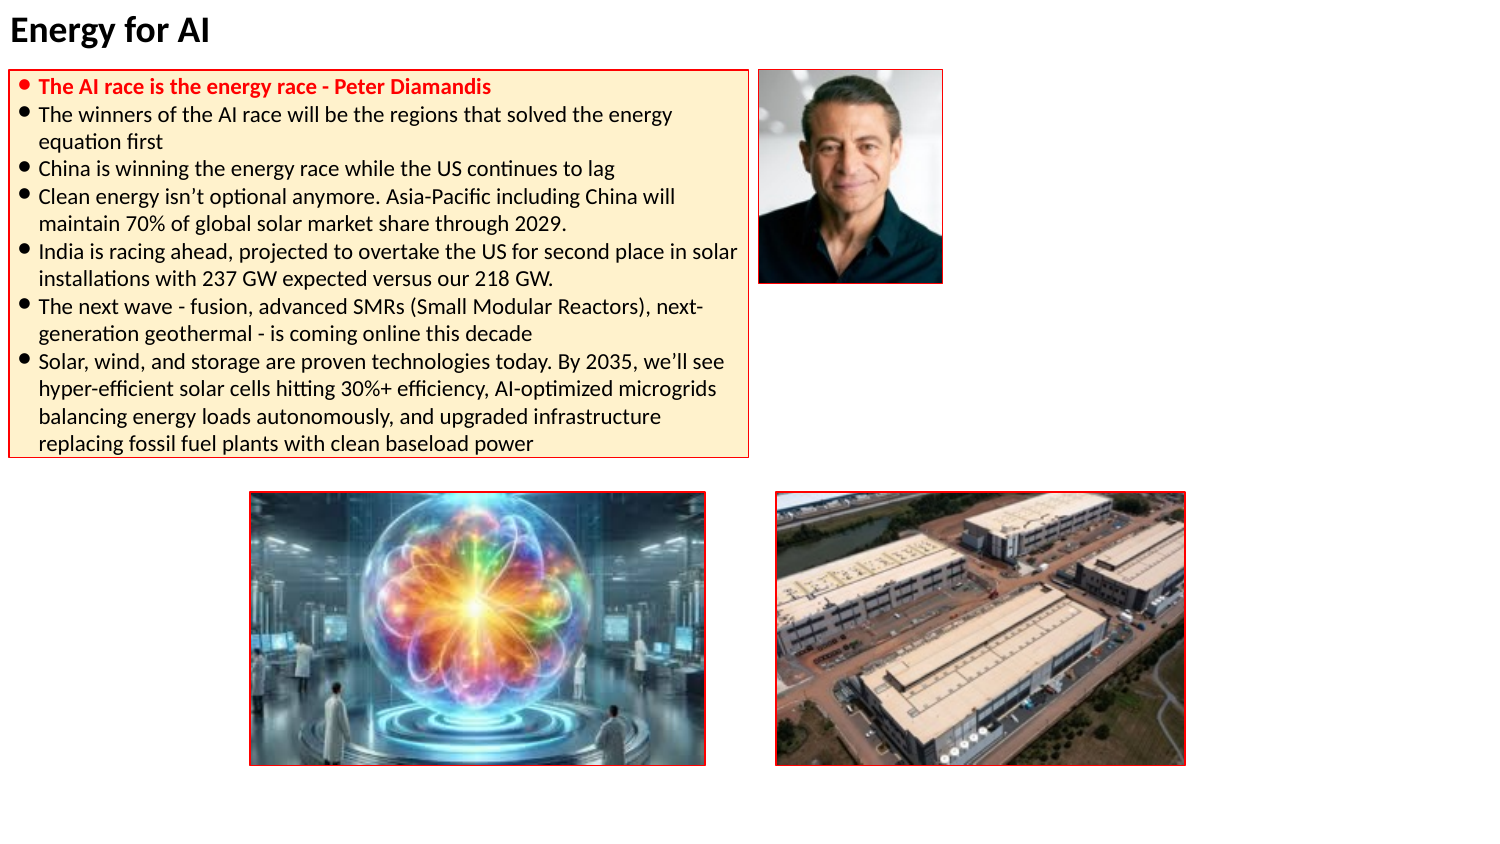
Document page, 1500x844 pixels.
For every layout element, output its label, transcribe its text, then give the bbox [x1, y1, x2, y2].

picture [776, 492, 1185, 766]
picture [759, 69, 942, 284]
picture [935, 270, 942, 284]
text_box The AI race is the energy race - Peter Diamandis The winners of the AI race will be the regions that solved the energy equation first China is winning the energy race while the US continues to lag Clean energy isn’t optional anymore. Asia-Pacific including China will maintain 70% of global solar market share through 2029. India is racing ahead, projected to overtake the US for second place in solar installations with 237 GW expected versus our 218 GW. The next wave - fusion, advanced SMRs (Small Modular Reactors), next-generation geothermal - is coming online this decade Solar, wind, and storage are proven technologies today. By 2035, we’ll see hyper-efficient solar cells hitting 30%+ efficiency, AI-optimized microgrids balancing energy loads autonomously, and upgraded infrastructure replacing fossil fuel plants with clean baseload power [9, 70, 749, 458]
picture [250, 492, 705, 766]
text_box Energy for AI [8, 3, 494, 52]
